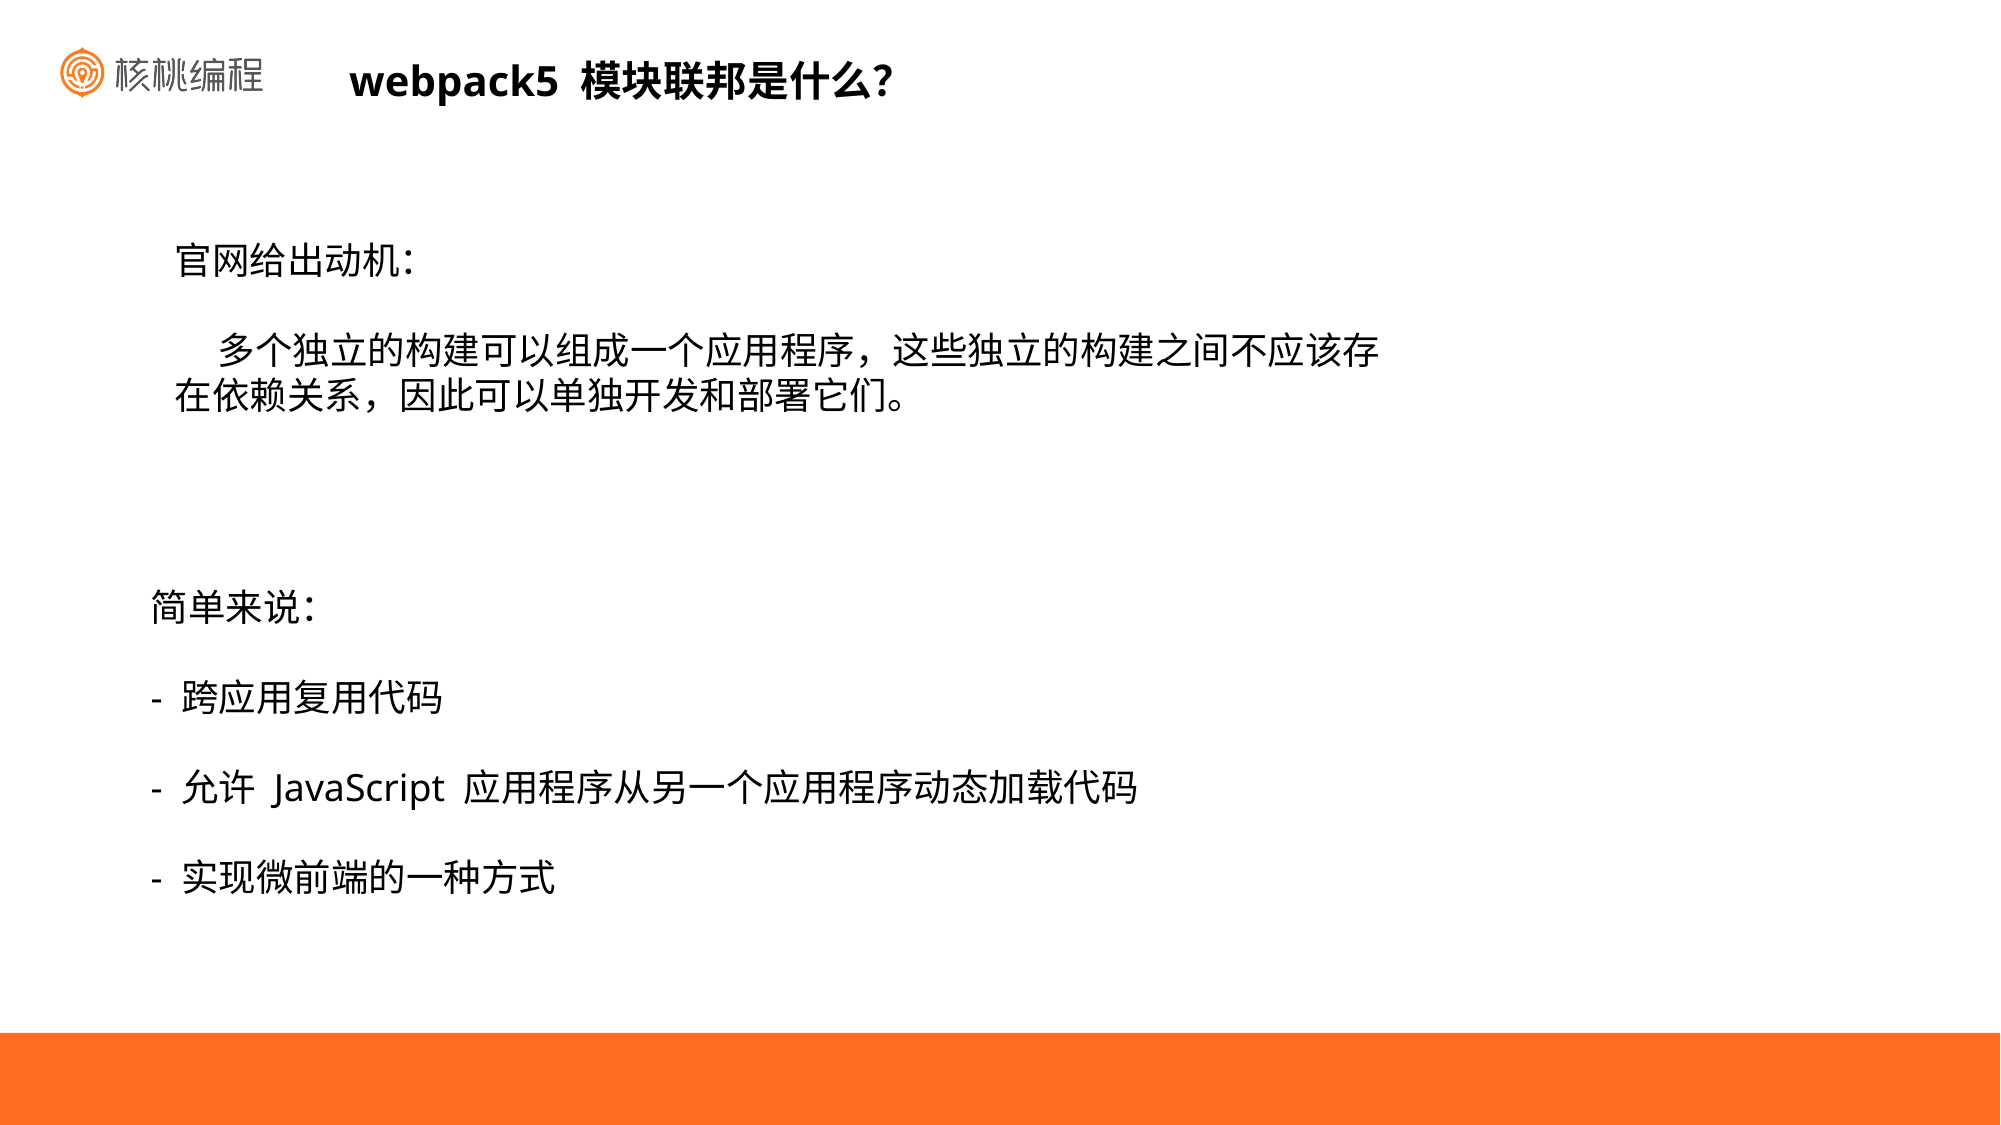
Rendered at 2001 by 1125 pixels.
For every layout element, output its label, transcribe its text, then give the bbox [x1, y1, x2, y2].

text_box 官网给出动机： 多个独立的构建可以组成一个应用程序，这些独立的构建之间不应该存在依赖关系，因此可以单独开发和部署它们。 [159, 229, 1412, 425]
text_box [0, 1032, 2000, 1125]
text_box webpack5 模块联邦是什么？ [334, 47, 929, 113]
text_box 简单来说： - 跨应用复用代码 - 允许 JavaScript 应用程序从另一个应用程序动态加载代码 - 实现微前端的一种方式 [135, 576, 1154, 906]
picture [60, 47, 263, 98]
